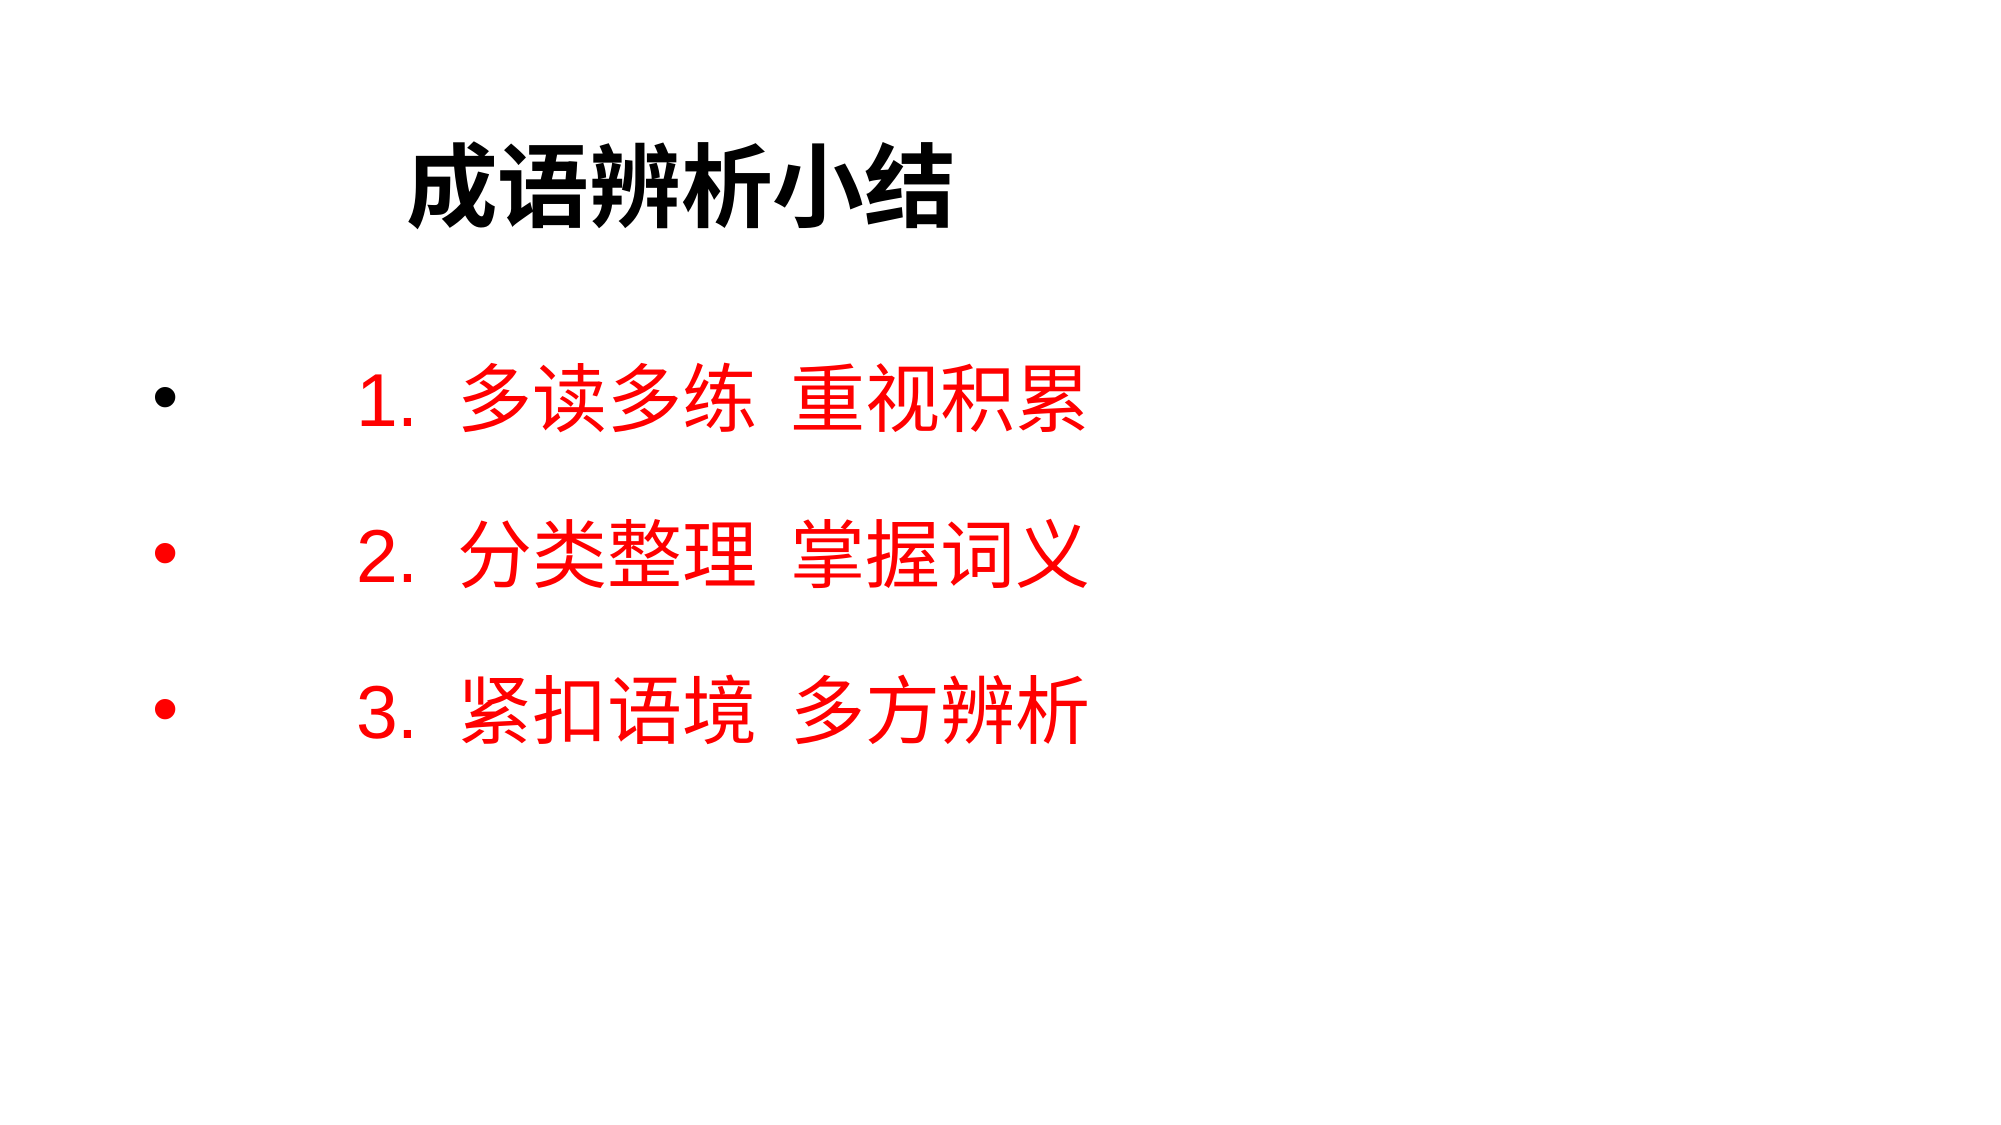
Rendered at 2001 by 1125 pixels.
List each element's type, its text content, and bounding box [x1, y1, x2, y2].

list 1. 多读多练 重视积累 2. 分类整理 掌握词义 3. 紧扣语境 多方辨析 [137, 299, 1863, 1014]
title 成语辨析小结 [123, 81, 1848, 300]
